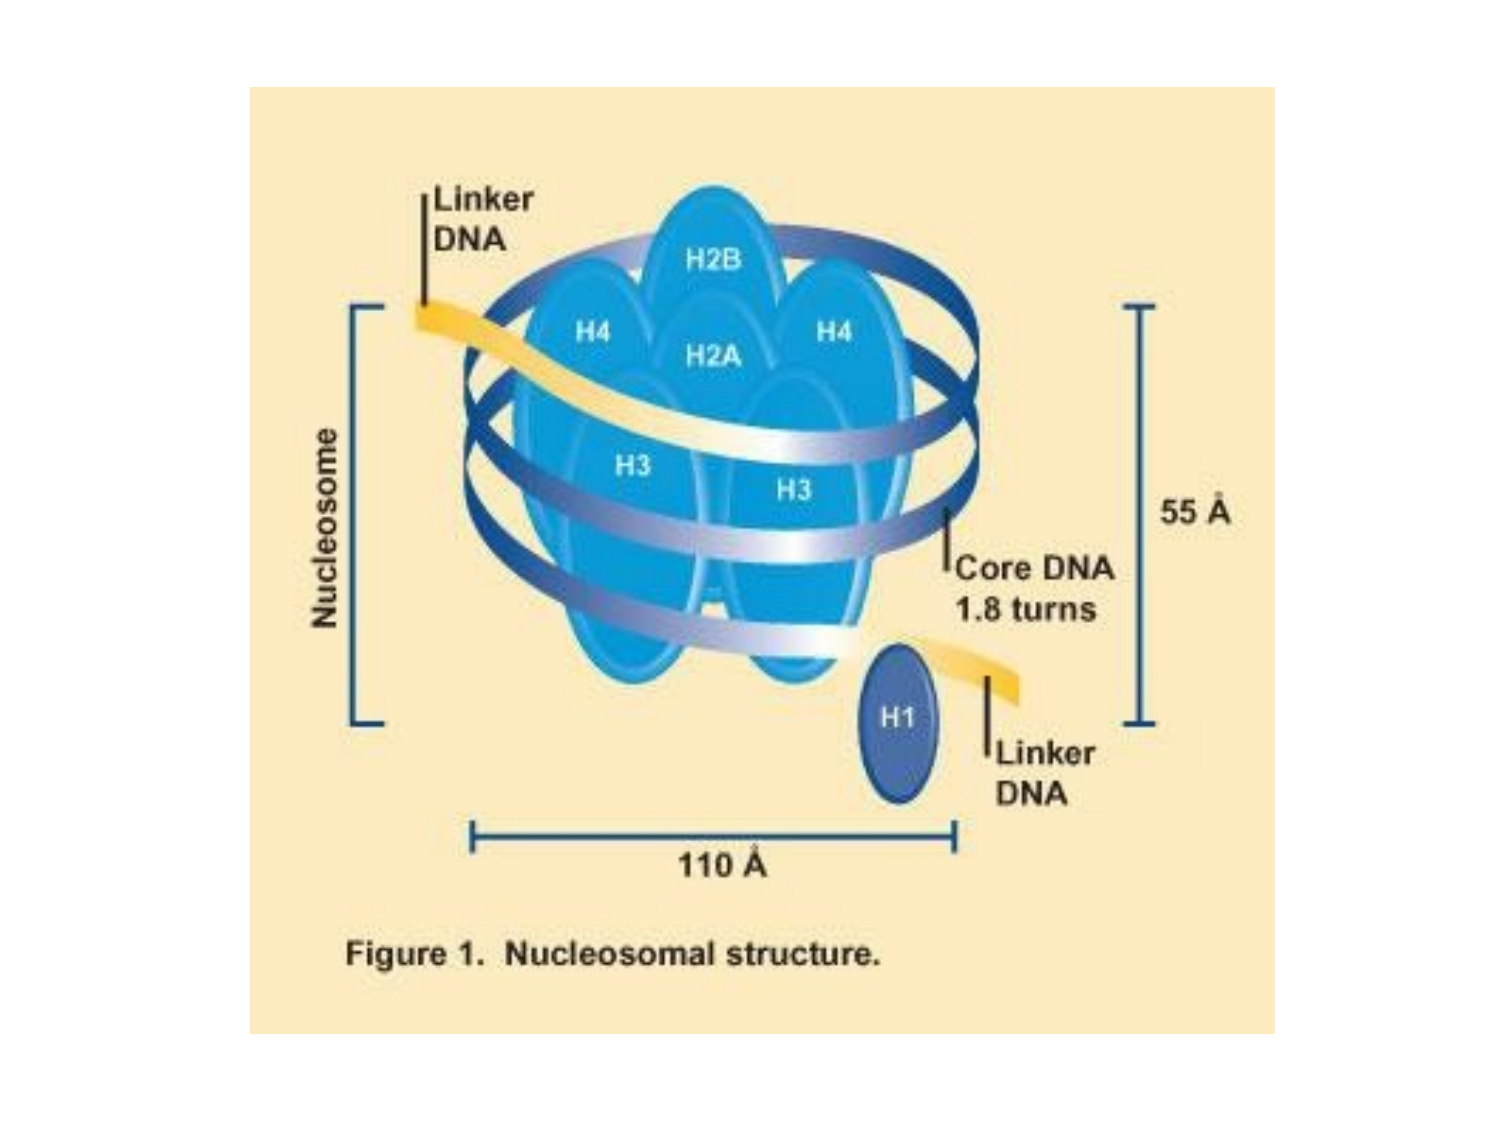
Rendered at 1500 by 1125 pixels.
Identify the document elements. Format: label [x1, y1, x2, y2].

text_box [249, 87, 1275, 1034]
